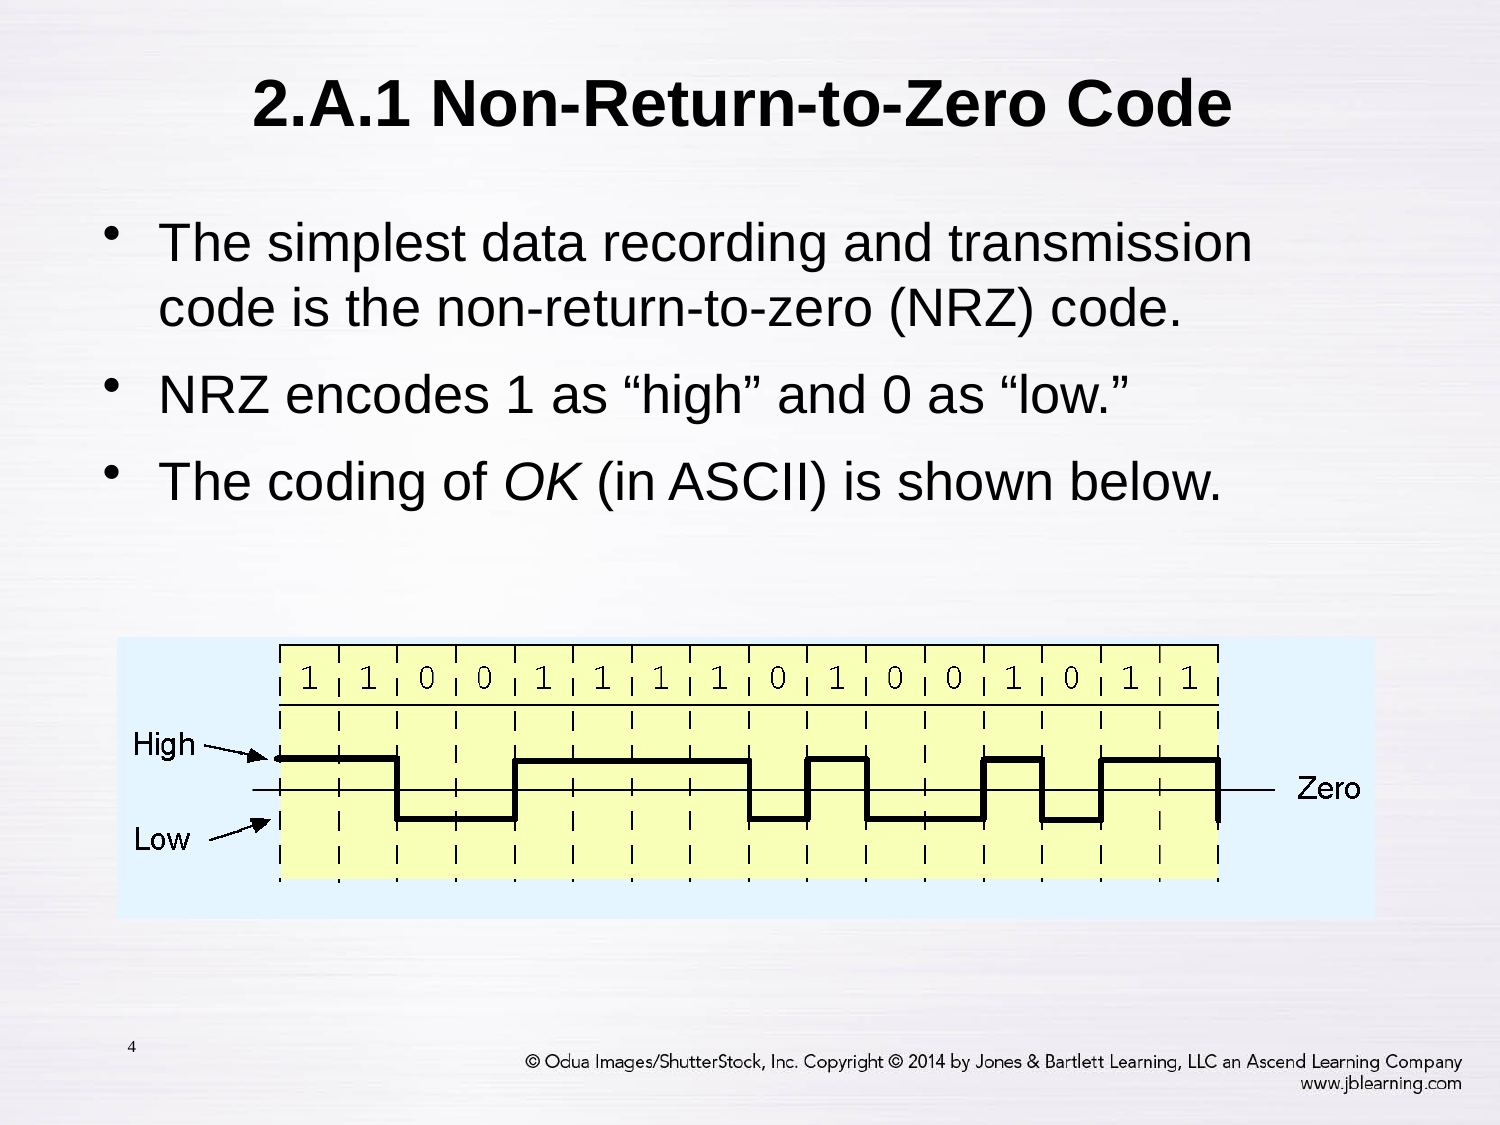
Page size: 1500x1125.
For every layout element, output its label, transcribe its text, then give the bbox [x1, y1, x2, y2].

title 2.A.1 Non-Return-to-Zero Code [225, 37, 1263, 163]
picture [0, 0, 1500, 1125]
slide_number 4 [112, 1025, 425, 1100]
list The simplest data recording and transmission code is the non-return-to-zero (NRZ) code. NRZ encodes 1 as “high” and 0 as “low.” The coding of OK (in ASCII) is shown below. [87, 200, 1400, 576]
